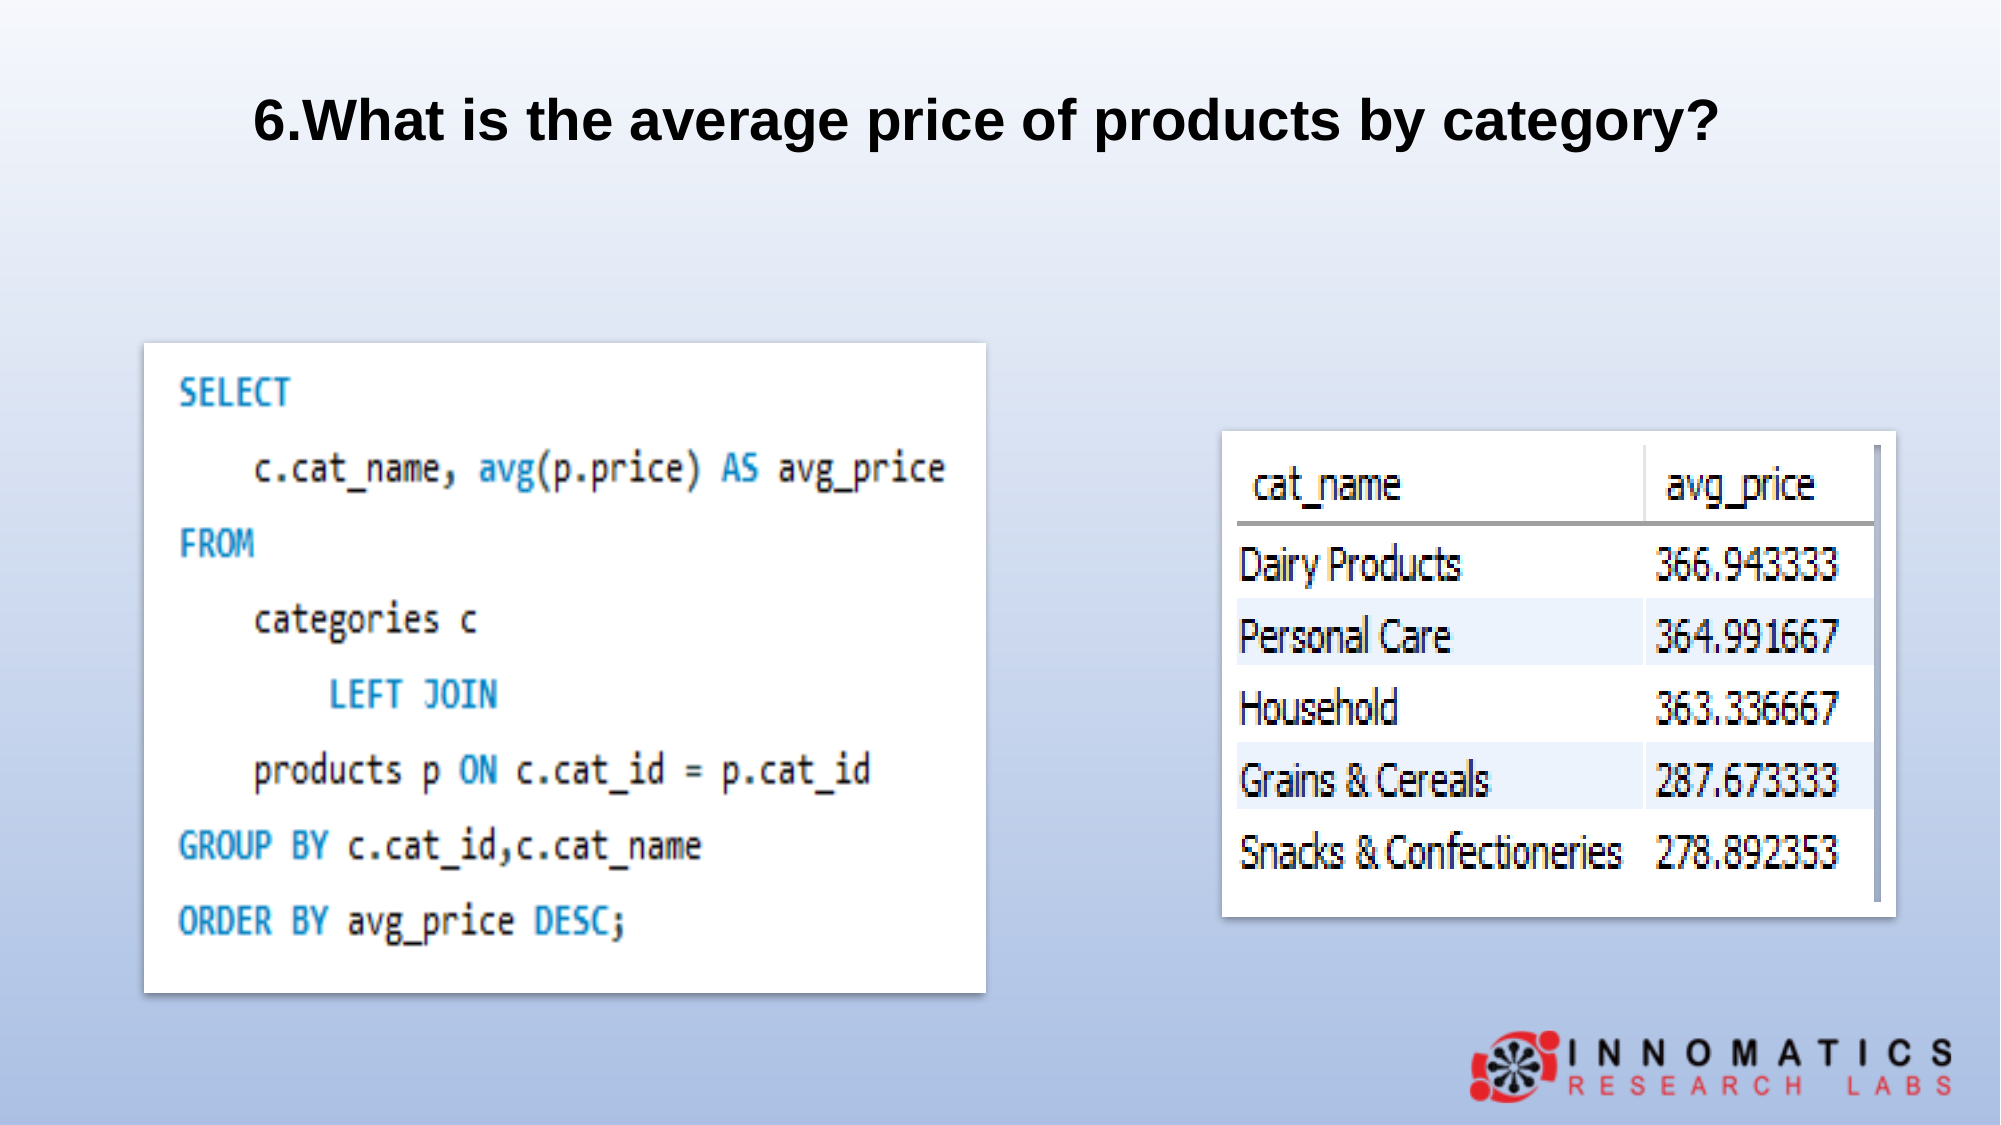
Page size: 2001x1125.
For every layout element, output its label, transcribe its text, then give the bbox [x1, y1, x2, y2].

picture [158, 357, 972, 979]
text_box 6.What is the average price of products by category? [239, 75, 2000, 160]
picture [1445, 1014, 1975, 1125]
picture [1236, 445, 1882, 903]
